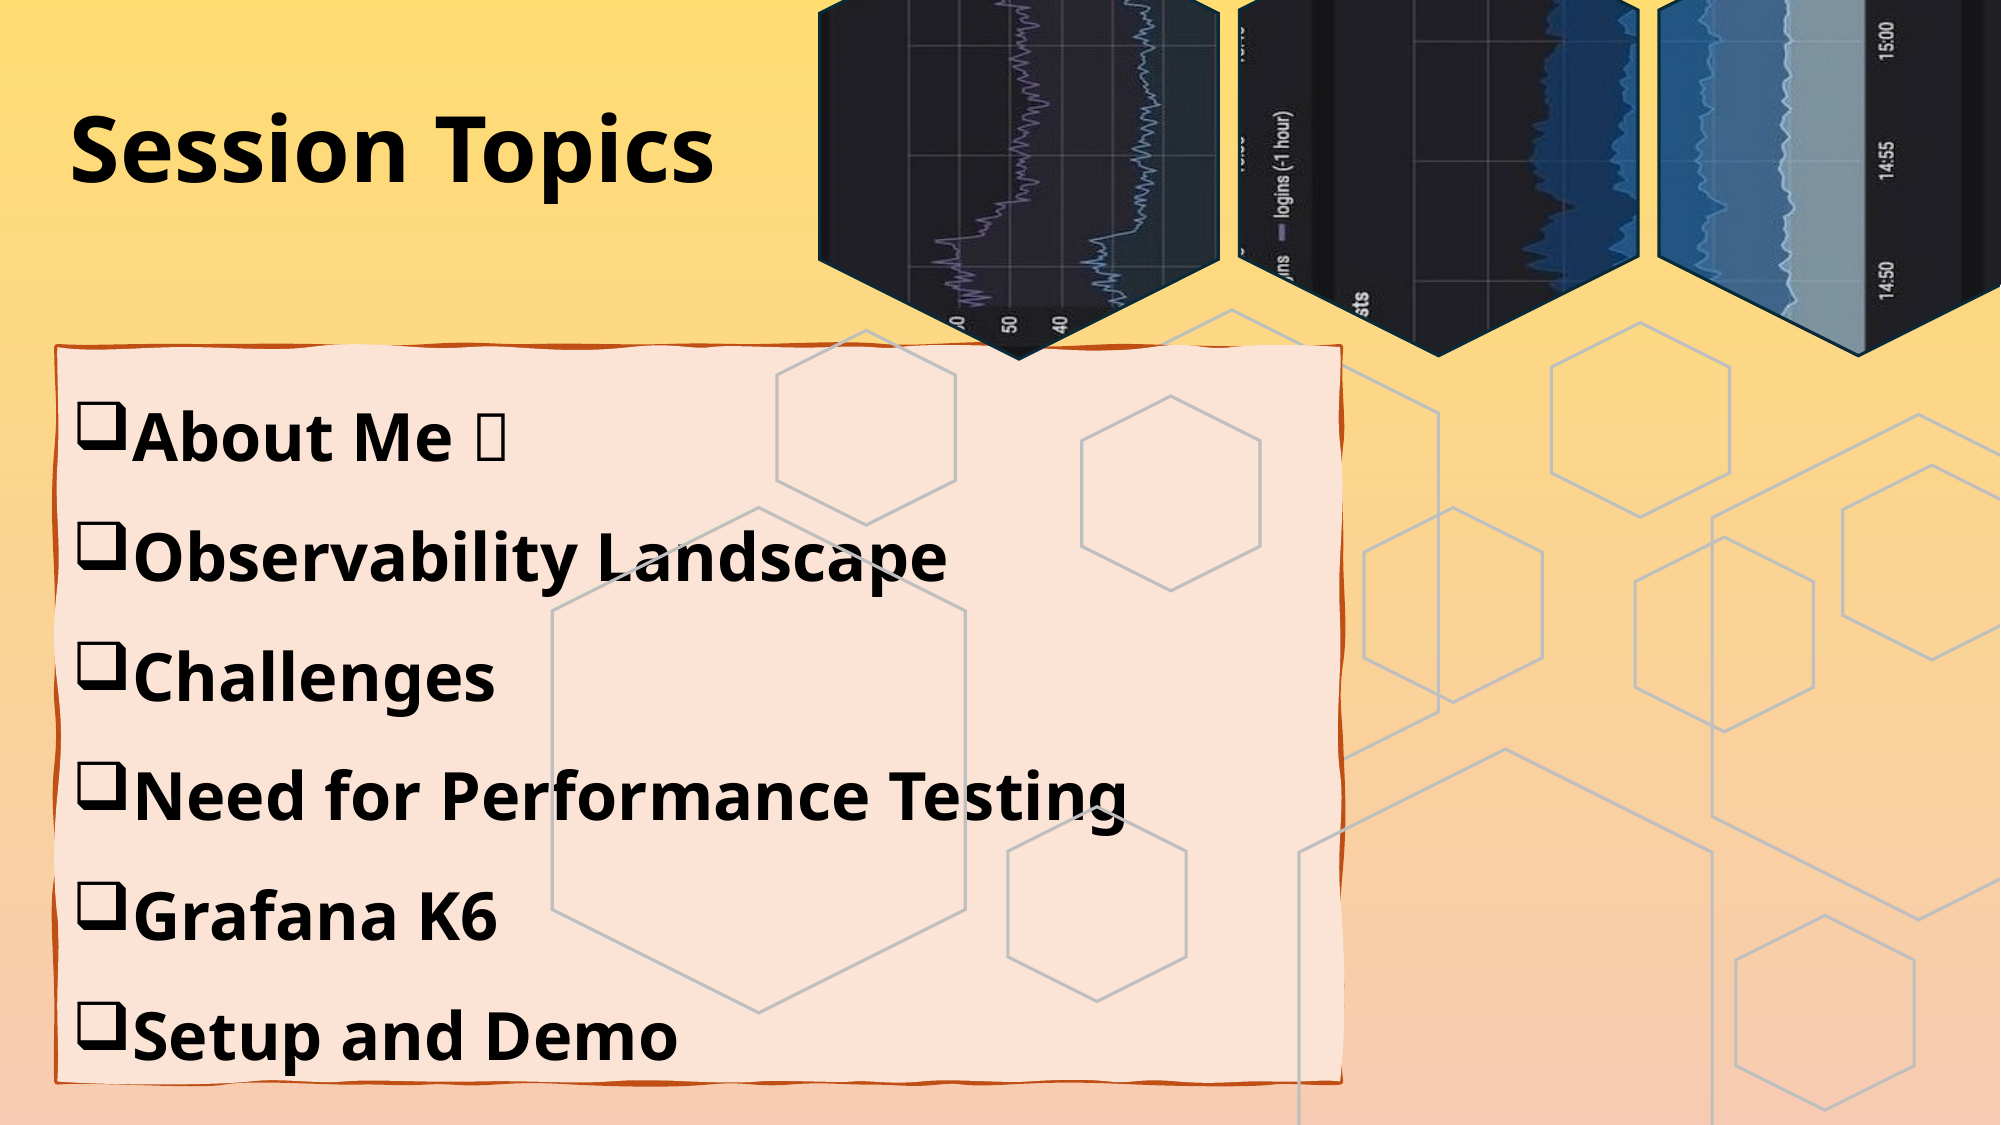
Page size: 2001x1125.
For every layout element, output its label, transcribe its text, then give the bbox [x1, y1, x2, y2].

text_box [1633, 535, 1815, 734]
text_box [1080, 394, 1262, 593]
text_box [1237, 0, 1640, 358]
text_box [1362, 505, 1544, 705]
text_box [1657, 0, 2000, 358]
text_box [1338, 362, 1440, 764]
text_box Session Topics [55, 83, 818, 209]
text_box [1841, 463, 2000, 662]
text_box About Me  Observability Landscape Challenges Need for Performance Testing Grafana K6 Setup and Demo [54, 344, 1343, 1085]
text_box [1156, 308, 1306, 347]
text_box [1549, 320, 1732, 520]
text_box [1734, 913, 1916, 1112]
text_box [775, 328, 957, 527]
text_box [1297, 747, 1714, 1125]
text_box [1006, 804, 1188, 1004]
text_box [550, 505, 967, 1015]
text_box [1710, 412, 2000, 922]
text_box [818, 0, 1220, 361]
